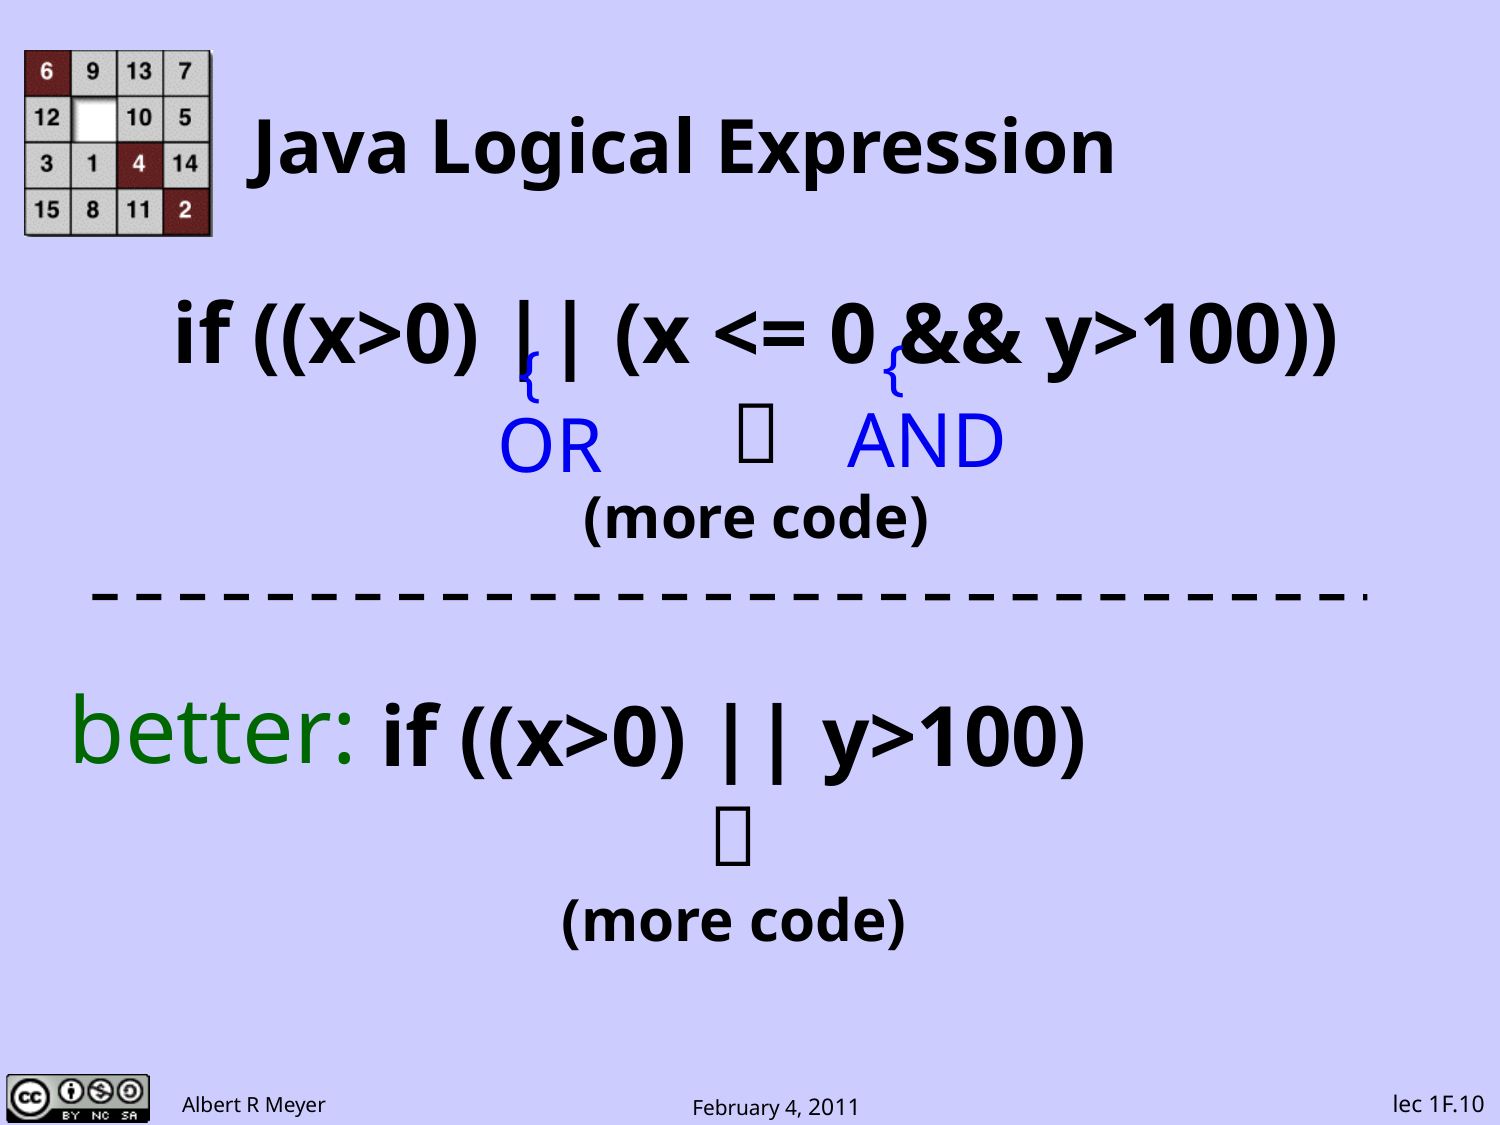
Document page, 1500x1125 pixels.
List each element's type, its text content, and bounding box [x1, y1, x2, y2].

text_box better: [53, 664, 373, 790]
text_box if ((x>0) || (x <= 0 && y>100))  (more code) [158, 273, 1355, 558]
picture [6, 1074, 150, 1123]
title Java Logical Expression [237, 49, 1476, 238]
text_box if ((x>0) || y>100)  (more code) [365, 675, 1103, 961]
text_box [480, 282, 620, 497]
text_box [827, 276, 1029, 492]
picture [24, 50, 213, 237]
slide_number lec 1F.10 [1376, 1081, 1500, 1125]
